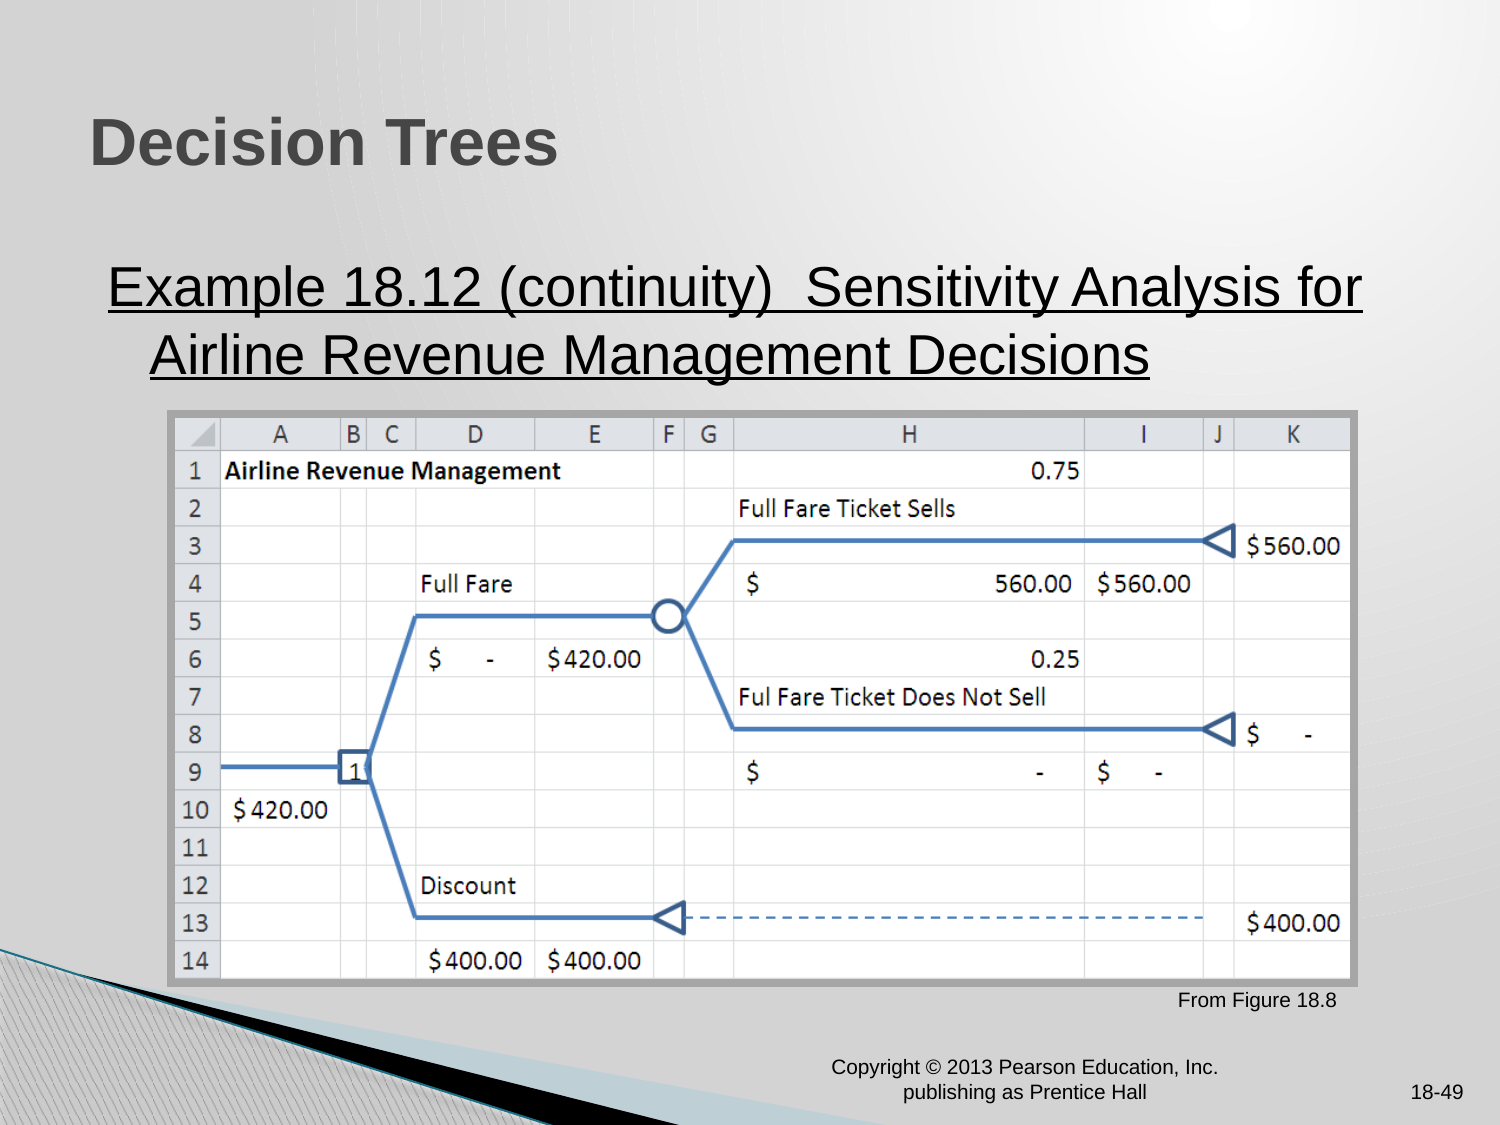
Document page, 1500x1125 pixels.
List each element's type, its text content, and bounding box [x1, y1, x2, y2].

slide_number 18-49 [1362, 1051, 1479, 1112]
text_box From Figure 18.8 [1163, 990, 1352, 1020]
picture [174, 417, 1351, 980]
list Example 18.12 (continuity) Sensitivity Analysis for Airline Revenue Management Decisions [74, 242, 1426, 986]
footer Copyright © 2013 Pearson Education, Inc. publishing as Prentice Hall [812, 1051, 1238, 1112]
title Decision Trees [75, 45, 1425, 233]
